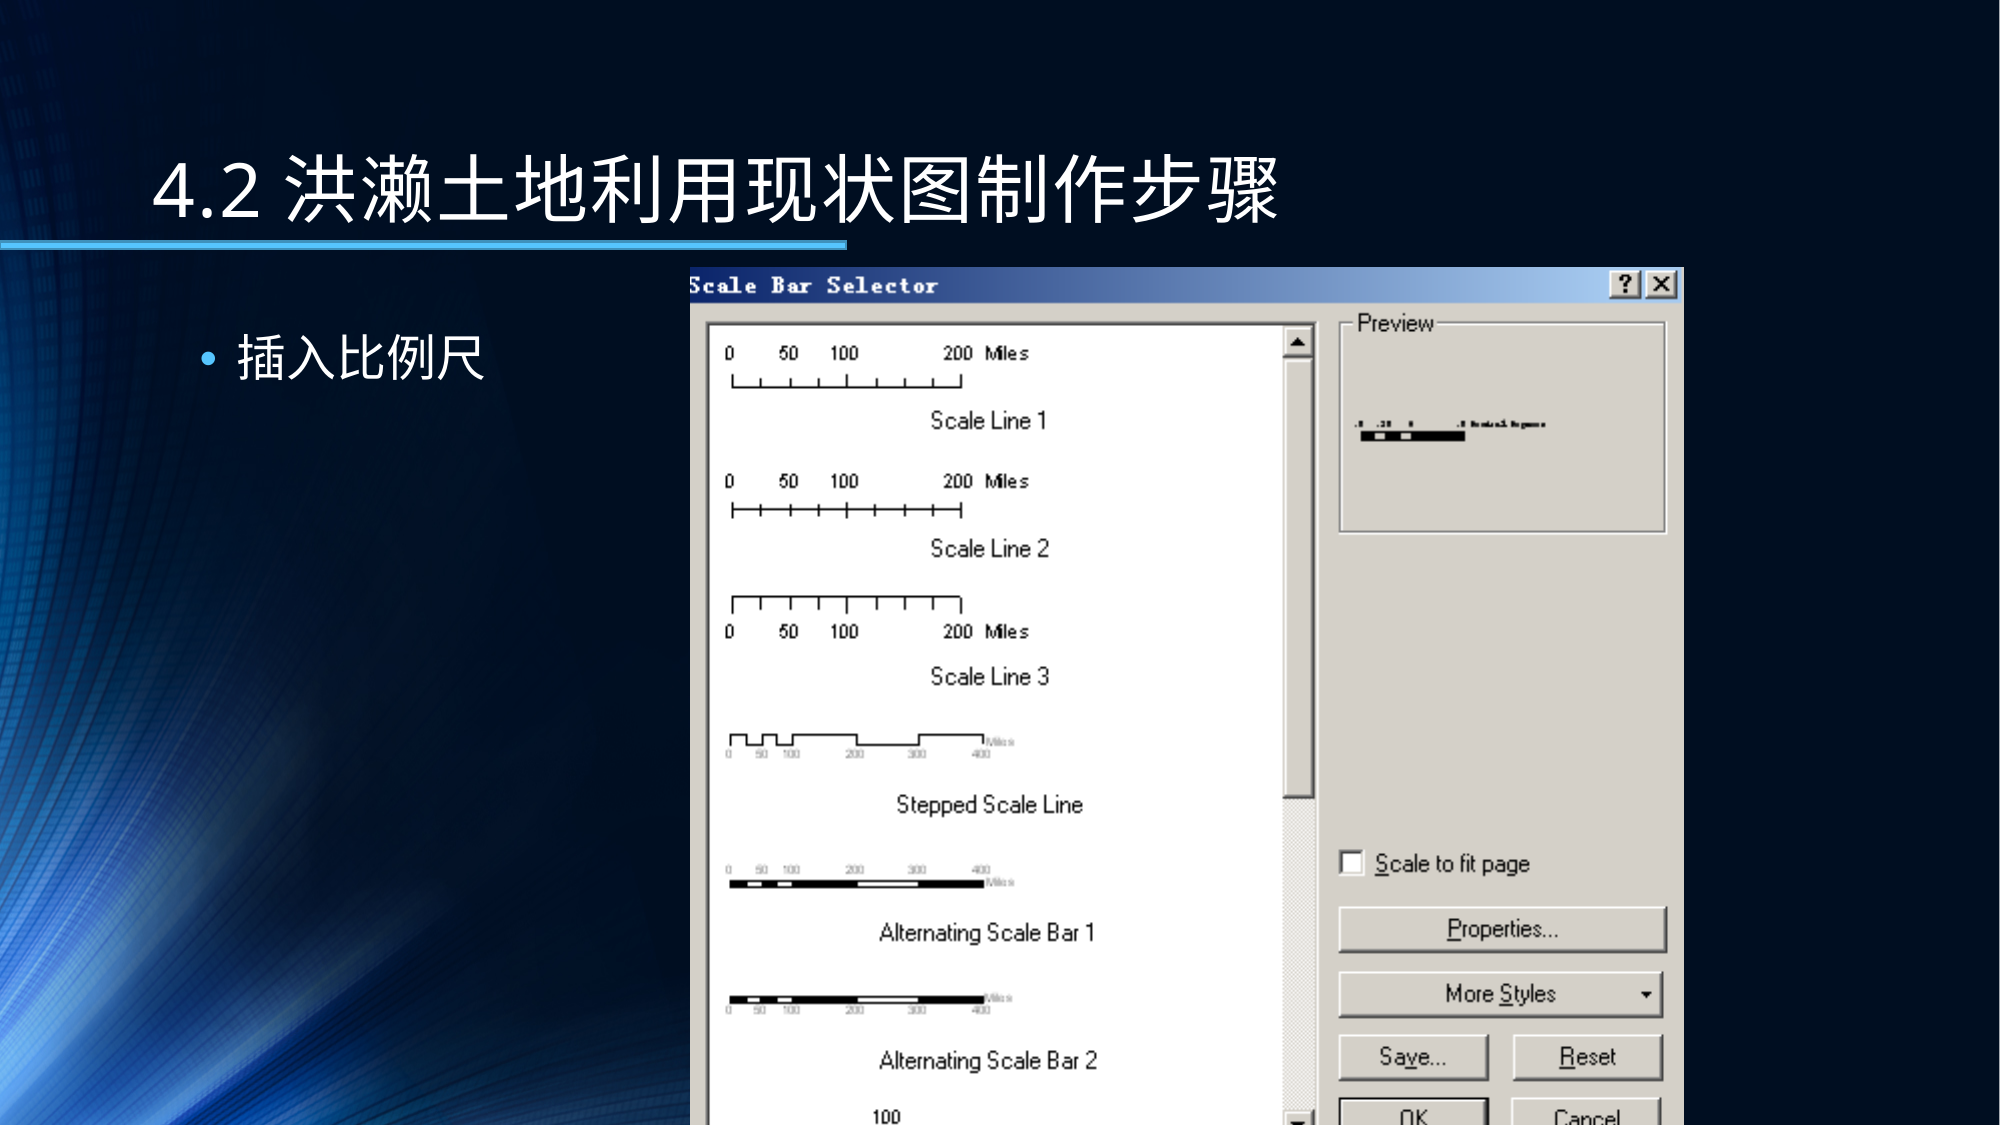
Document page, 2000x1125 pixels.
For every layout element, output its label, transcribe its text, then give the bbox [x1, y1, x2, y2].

title 4.2洪濑土地利用现状图制作步骤 [137, 16, 1638, 242]
list 插入比例尺 [184, 326, 690, 1002]
picture [0, 0, 2000, 1125]
